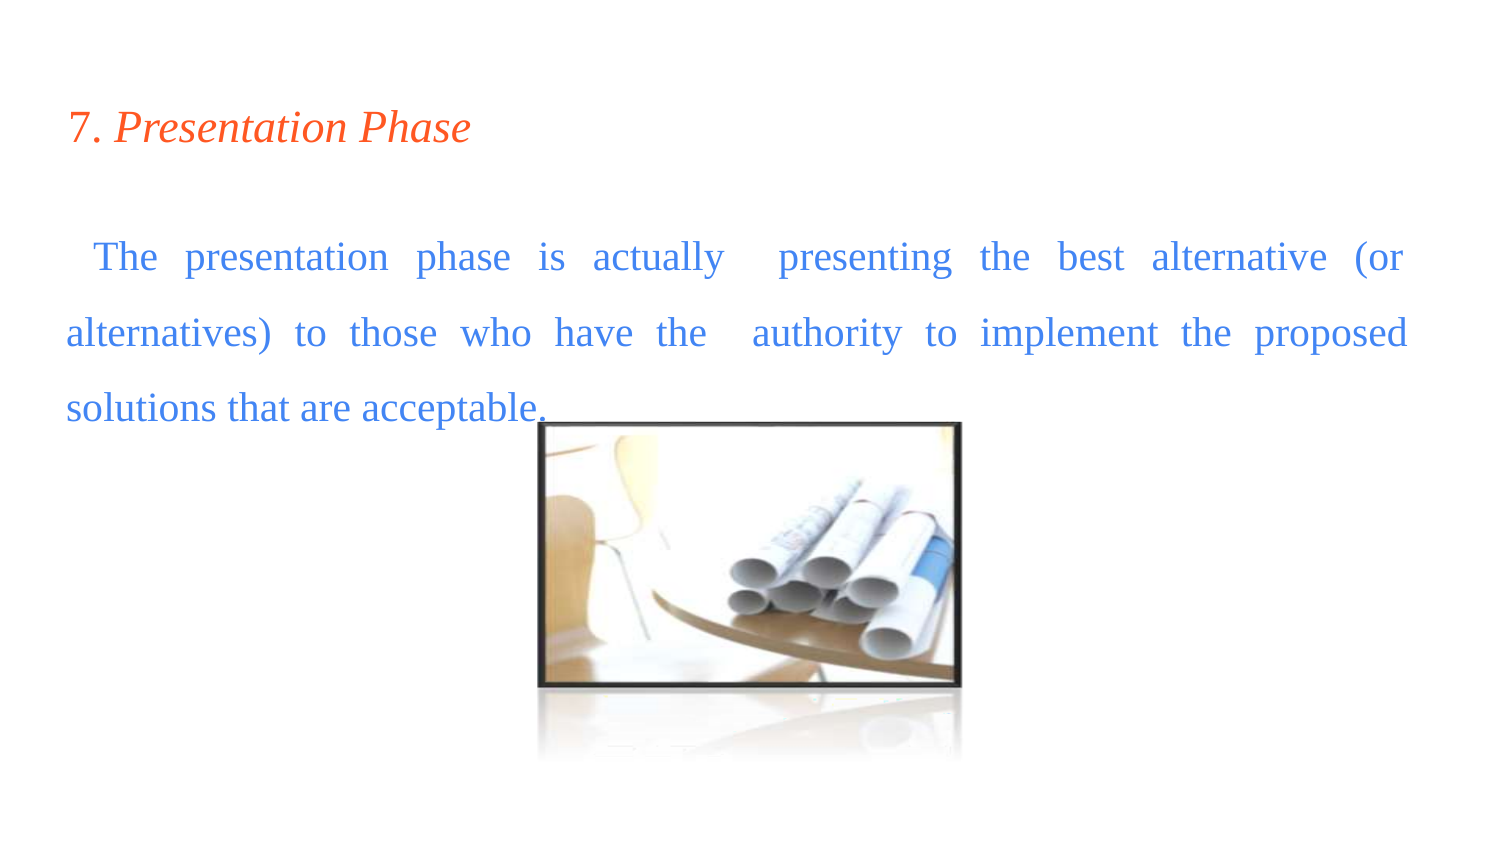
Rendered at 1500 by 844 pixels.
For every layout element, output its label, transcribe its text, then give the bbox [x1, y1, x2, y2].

picture [536, 421, 964, 762]
list The presentation phase is actually presenting the best alternative (or alternatives) to those who have the authority to implement the proposed solutions that are acceptable. [51, 189, 1449, 750]
title 7. Presentation Phase [51, 72, 1449, 167]
